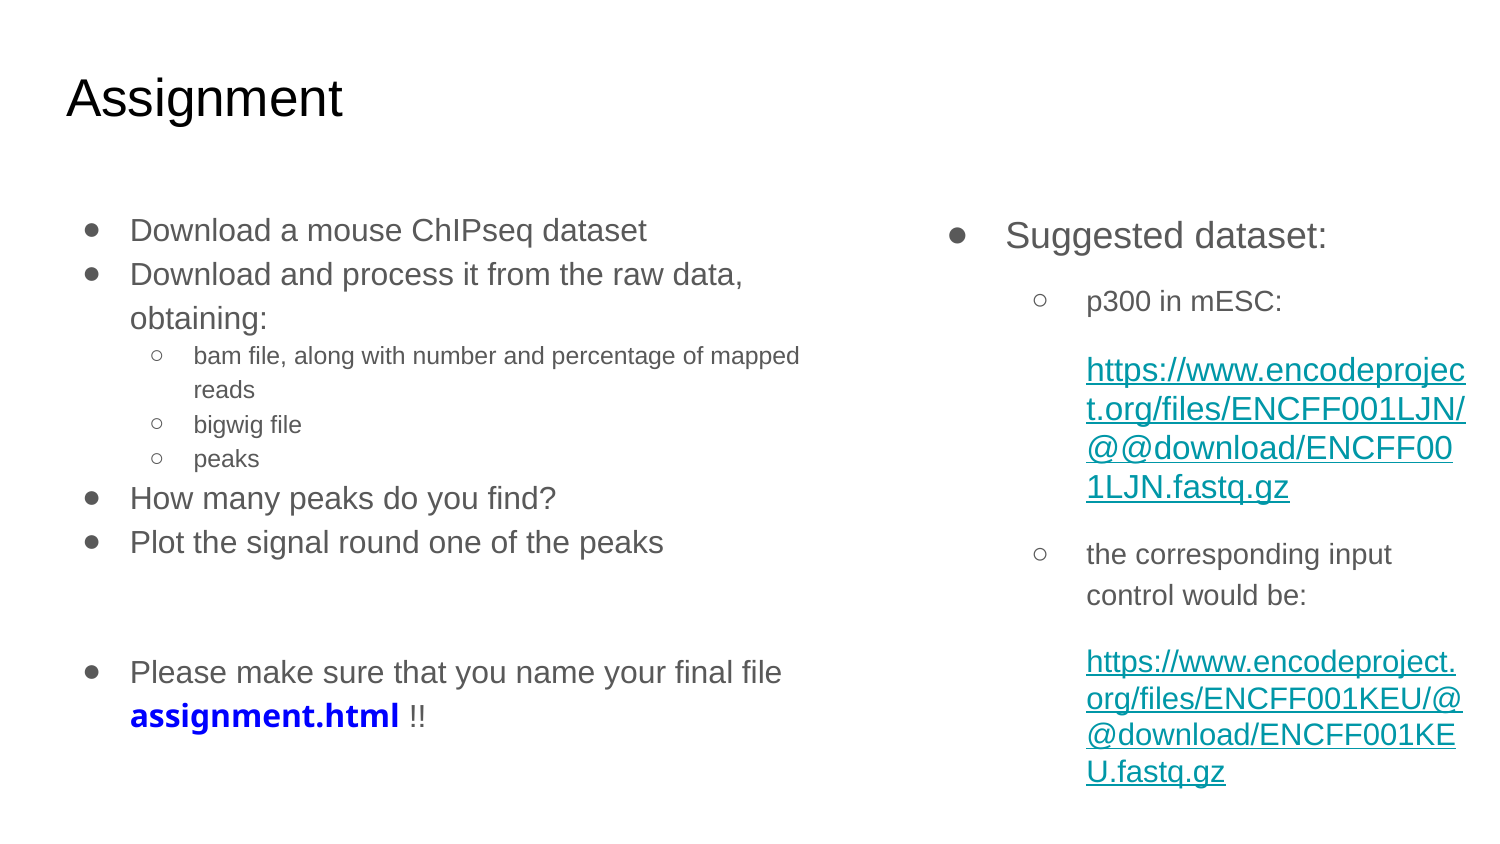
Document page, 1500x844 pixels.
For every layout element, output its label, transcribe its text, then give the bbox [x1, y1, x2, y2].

title Assignment [51, 48, 1449, 142]
list Suggested dataset: p300 in mESC: https://www.encodeproject.org/files/ENCFF001LJN/@@download/ENCFF001LJN.fastq.gz the corresponding input control would be: https://www.encodeproject.org/files/ENCFF001KEU/@@download/ENCFF001KEU.fastq.gz [909, 189, 1482, 811]
list Download a mouse ChIPseq dataset Download and process it from the raw data, obtaining: bam file, along with number and percentage of mapped reads bigwig file peaks How many peaks do you find? Plot the signal round one of the peaks Please make sure that you name your final file assignment.html !! [51, 189, 820, 750]
